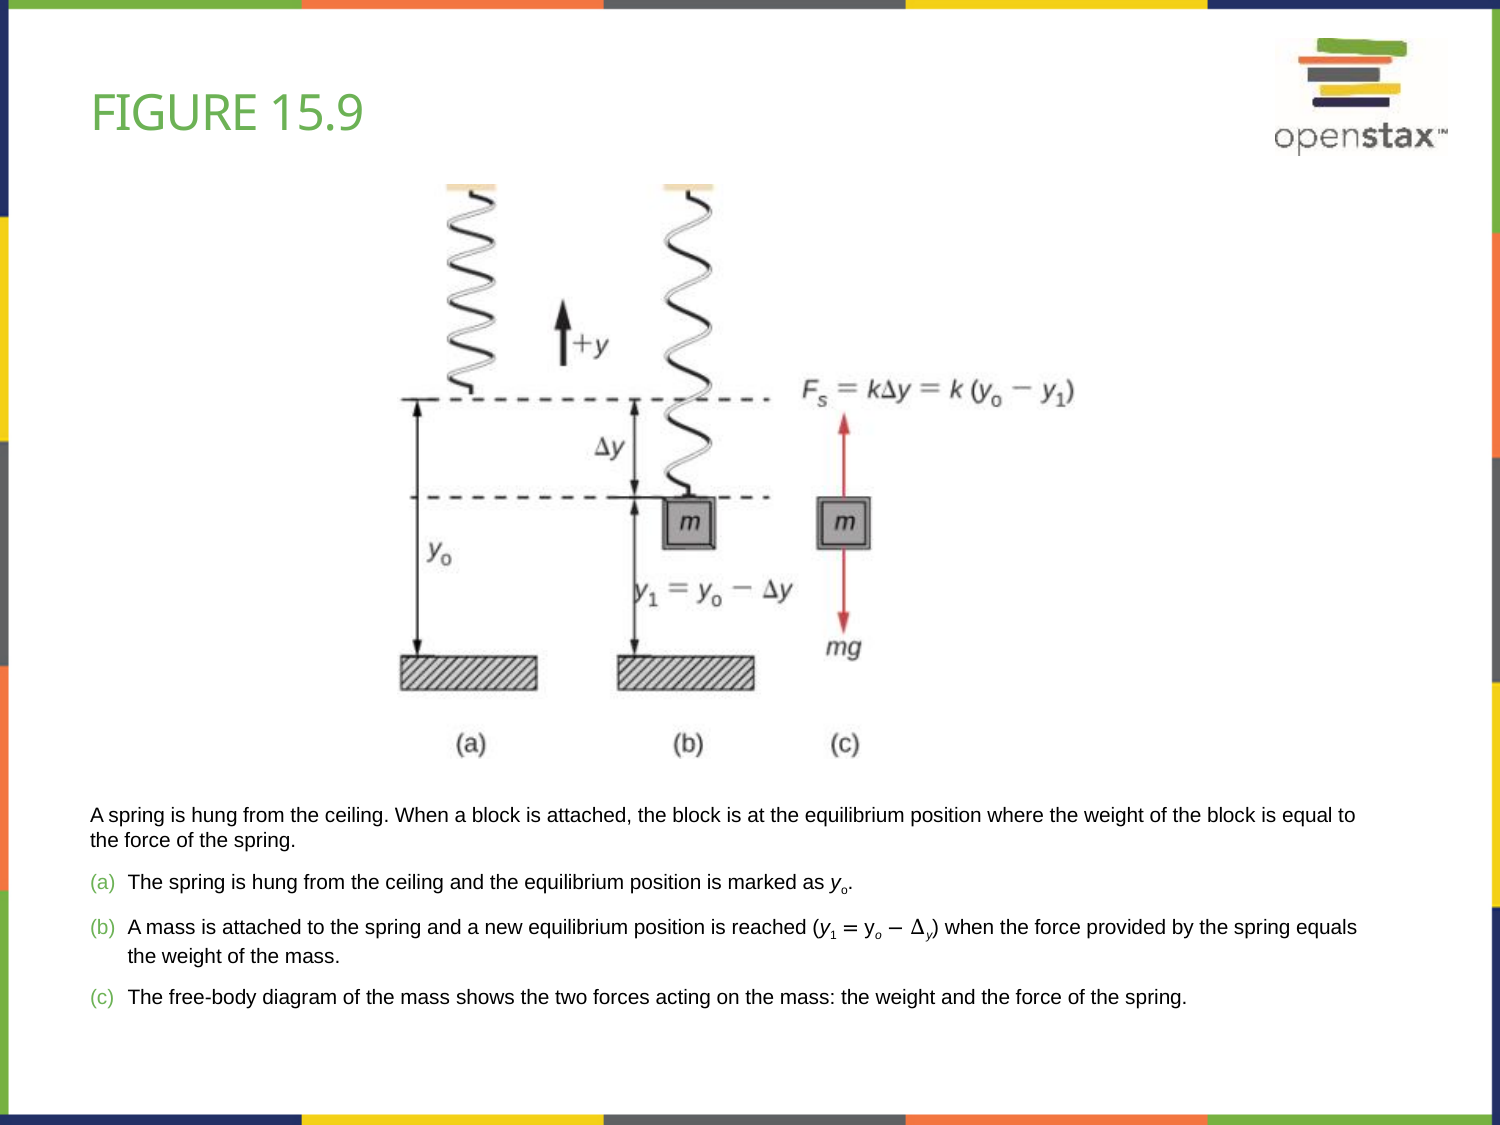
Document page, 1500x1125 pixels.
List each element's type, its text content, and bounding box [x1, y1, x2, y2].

list A spring is hung from the ceiling. When a block is attached, the block is at the equilibrium position where the weight of the block is equal to the force of the spring. The spring is hung from the ceiling and the equilibrium position is marked as yo. A mass is attached to the spring and a new equilibrium position is reached (y1 = yo − Δy) when the force provided by the spring equals the weight of the mass. The free-body diagram of the mass shows the two forces acting on the mass: the weight and the force of the spring. [75, 794, 1398, 986]
title Figure 15.9 [75, 39, 1274, 148]
picture [0, 0, 1500, 1125]
